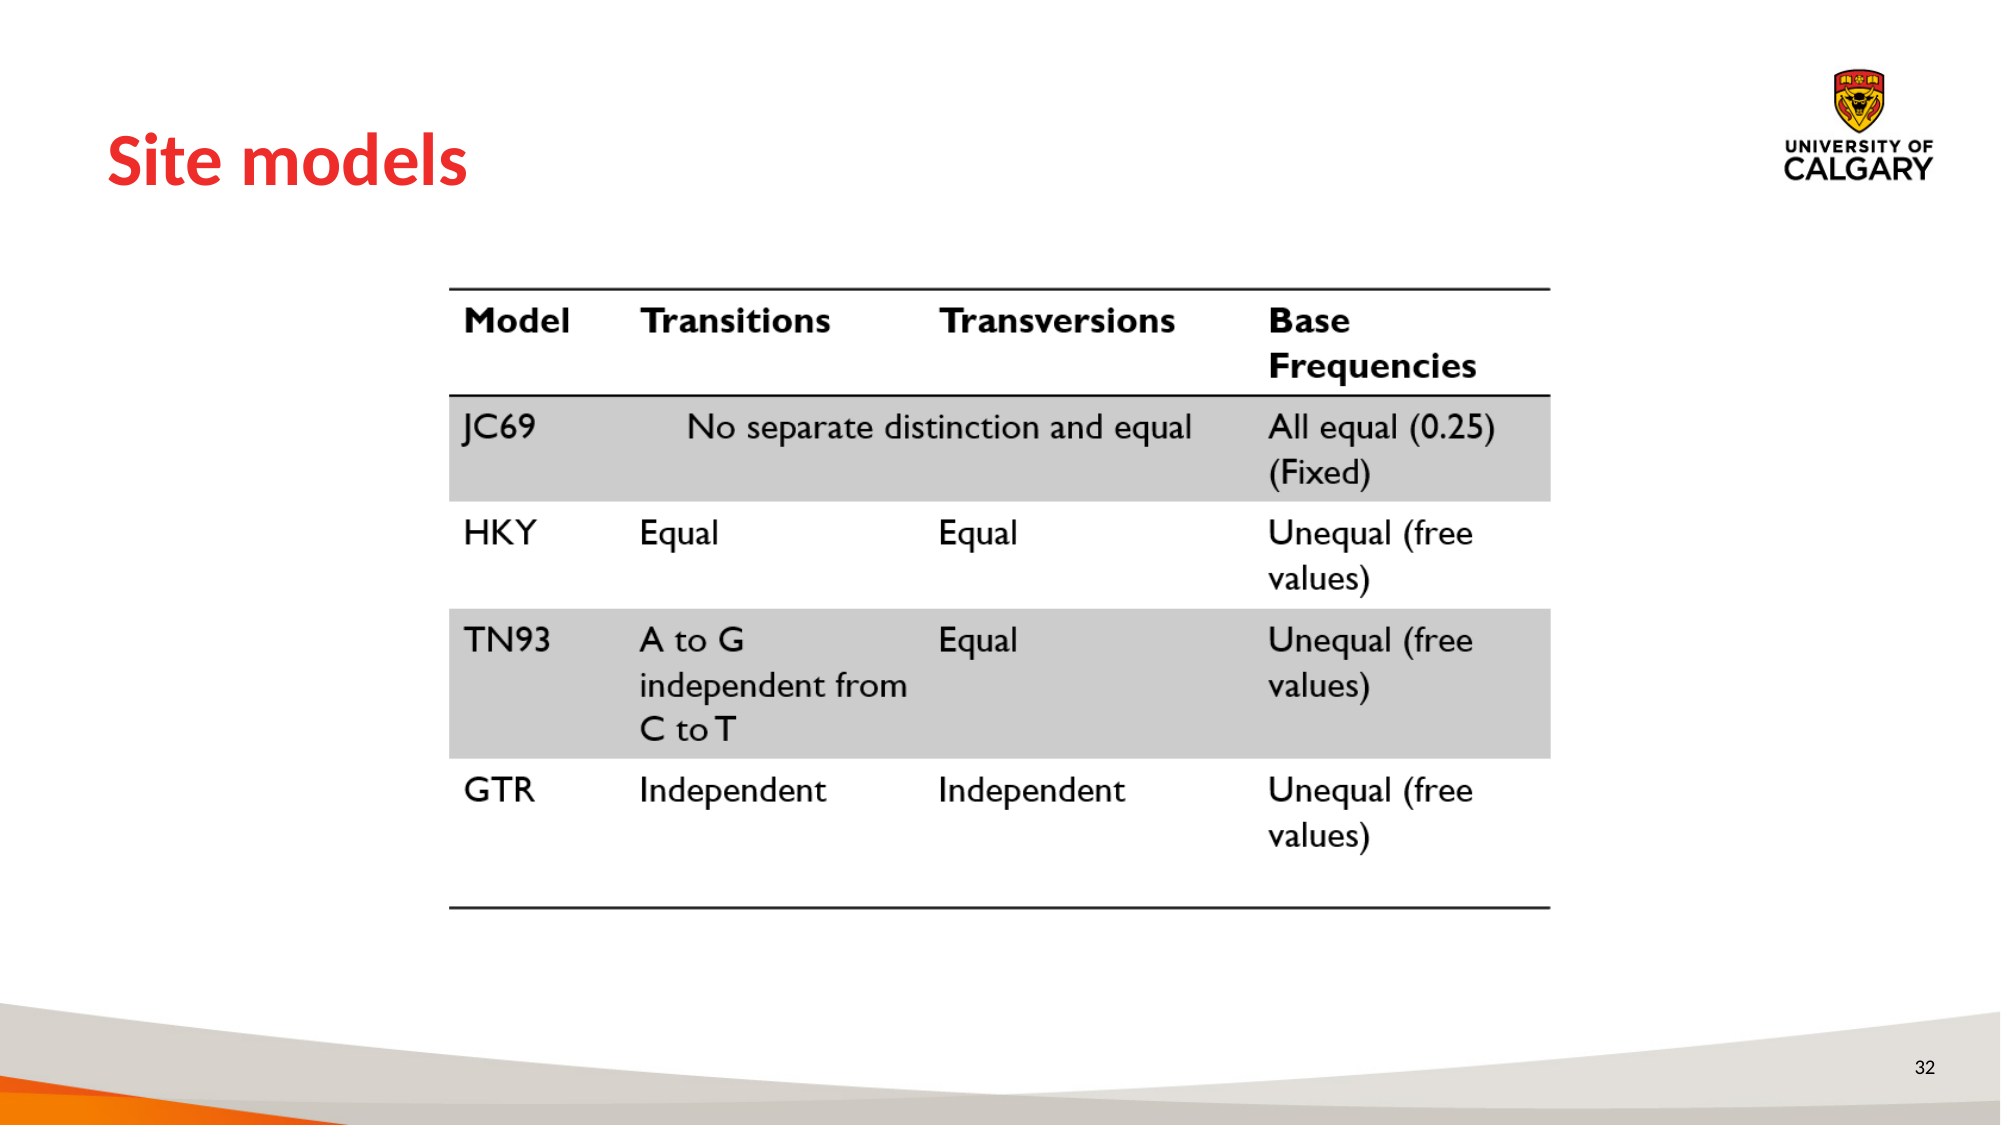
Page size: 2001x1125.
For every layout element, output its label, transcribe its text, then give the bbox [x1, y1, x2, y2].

picture [0, 0, 2001, 1125]
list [448, 285, 1552, 911]
title Site models [92, 76, 1688, 246]
slide_number 32 [1500, 1046, 1951, 1107]
